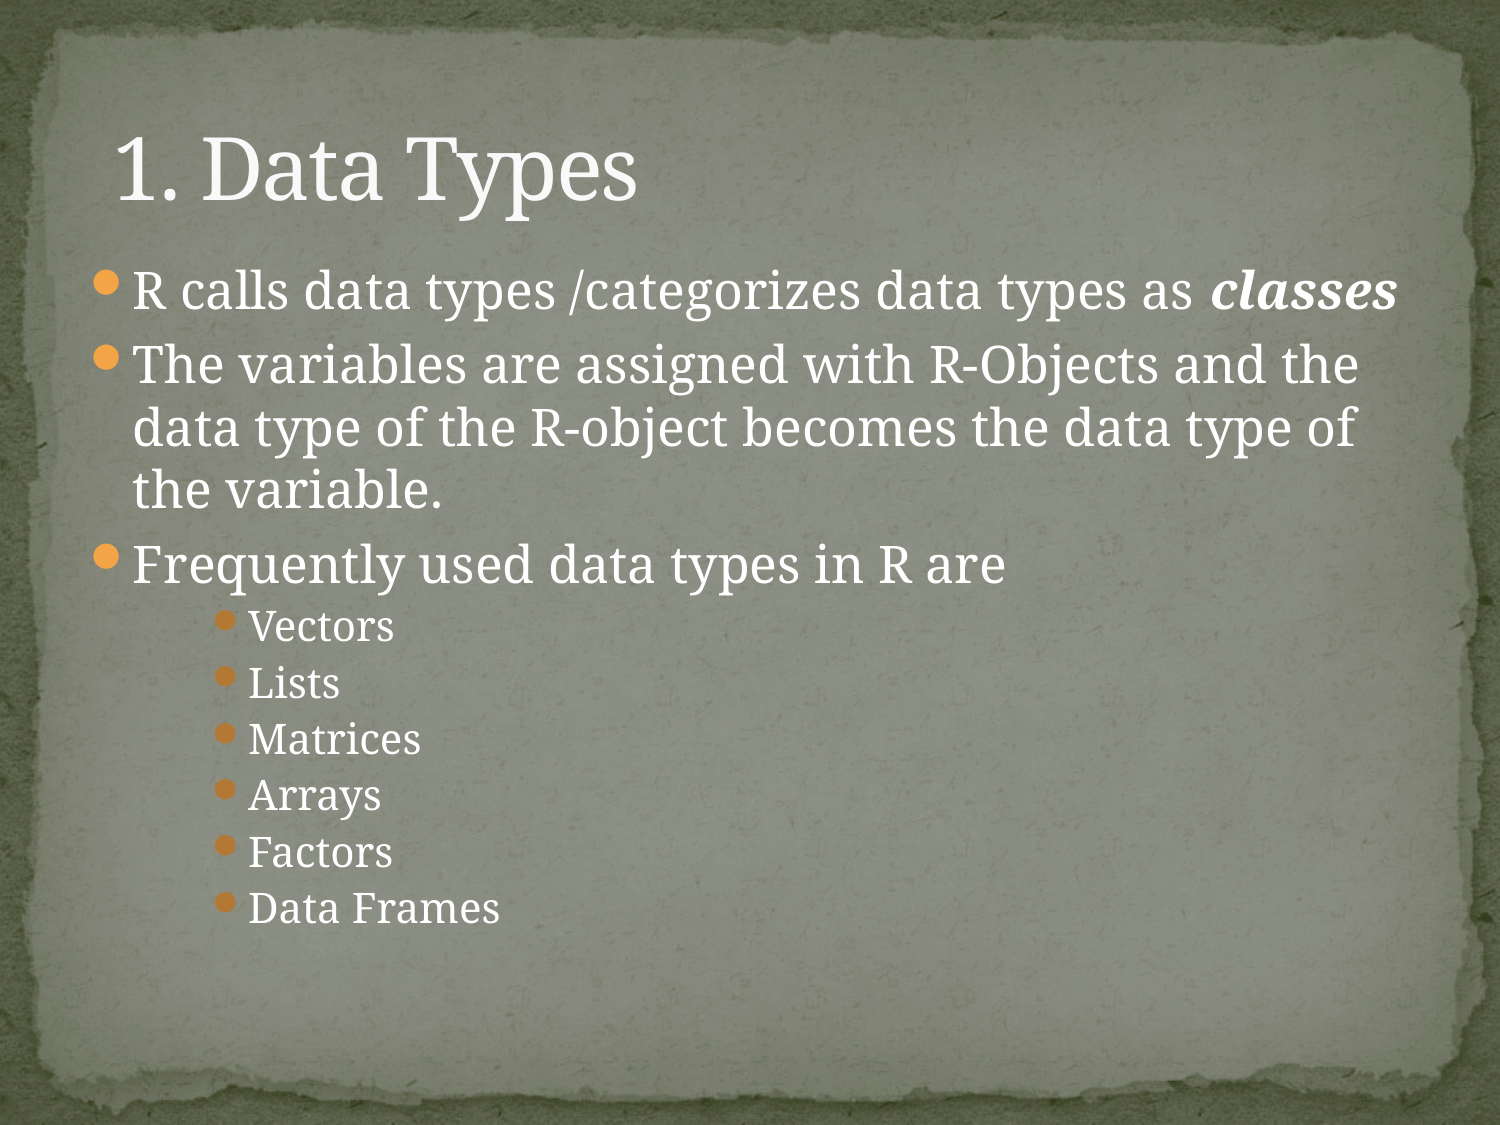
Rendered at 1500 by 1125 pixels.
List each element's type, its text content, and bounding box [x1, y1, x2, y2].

title 1. Data Types [74, 24, 1425, 225]
list R calls data types /categorizes data types as classes The variables are assigned with R-Objects and the data type of the R-object becomes the data type of the variable. Frequently used data types in R are Vectors Lists Matrices Arrays Factors Data Frames [75, 249, 1425, 1000]
